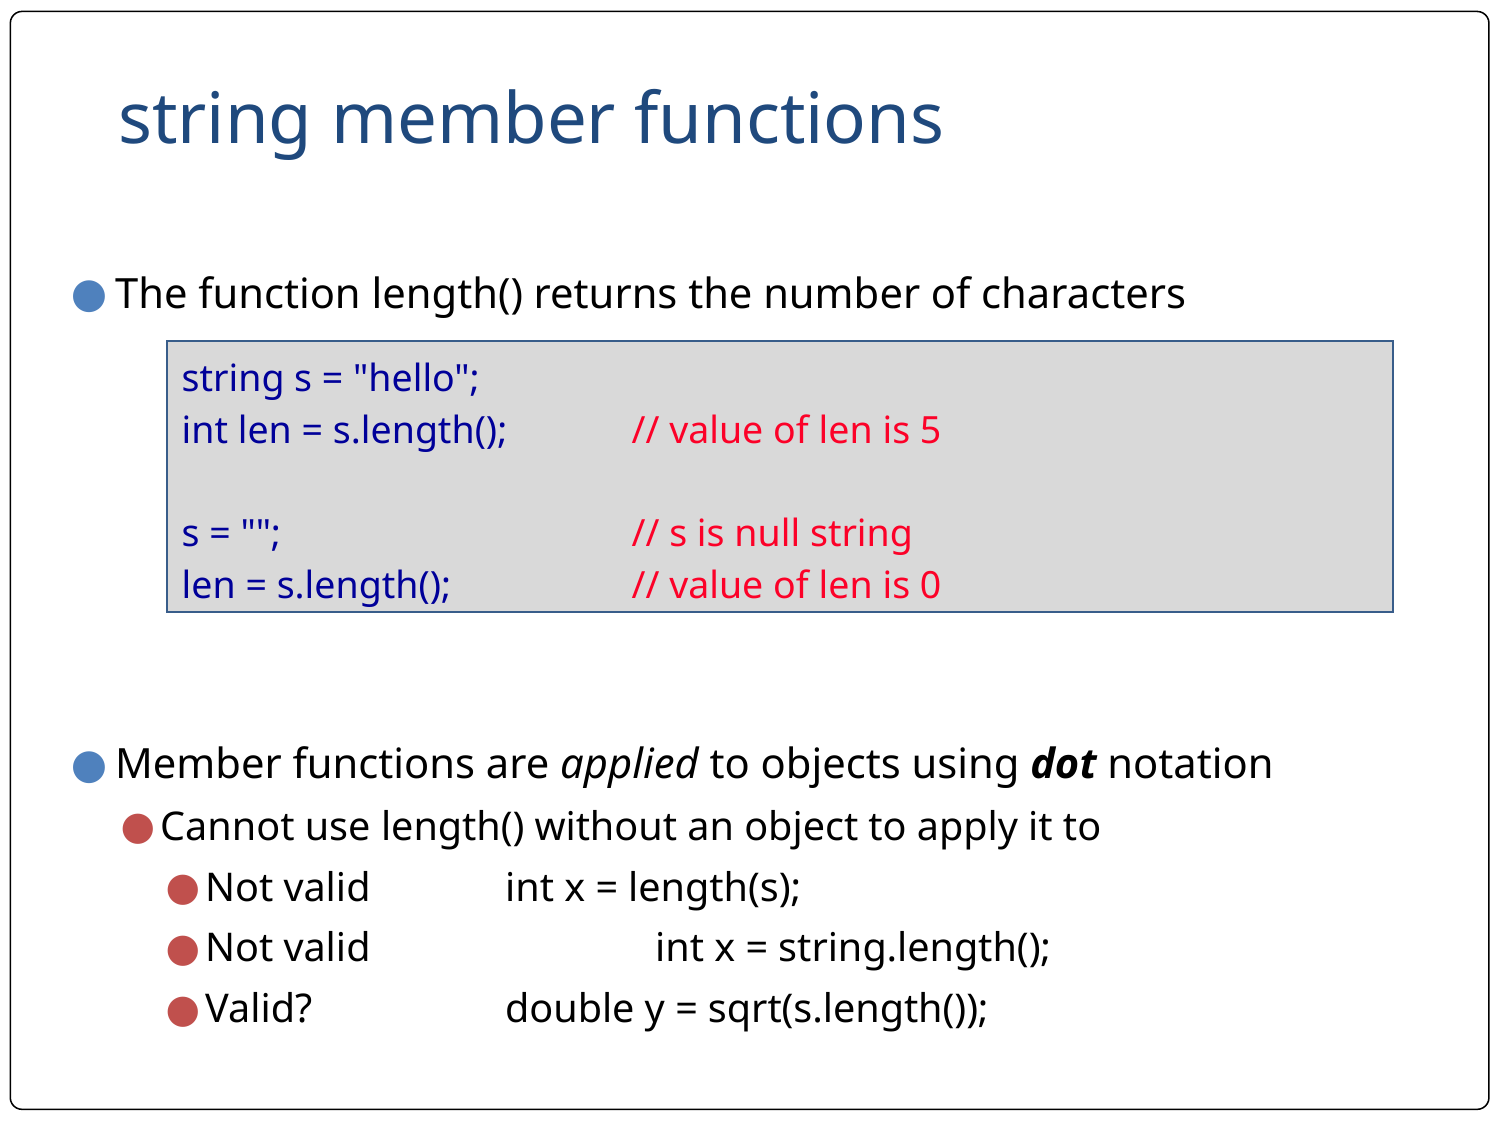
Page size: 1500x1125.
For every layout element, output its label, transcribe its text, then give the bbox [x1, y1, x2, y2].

title string member functions [103, 45, 1379, 173]
list The function length() returns the number of characters Member functions are applied to objects using dot notation Cannot use length() without an object to apply it to Not valid int x = length(s); Not valid int x = string.length(); Valid? double y = sqrt(s.length()); [55, 223, 1475, 1066]
